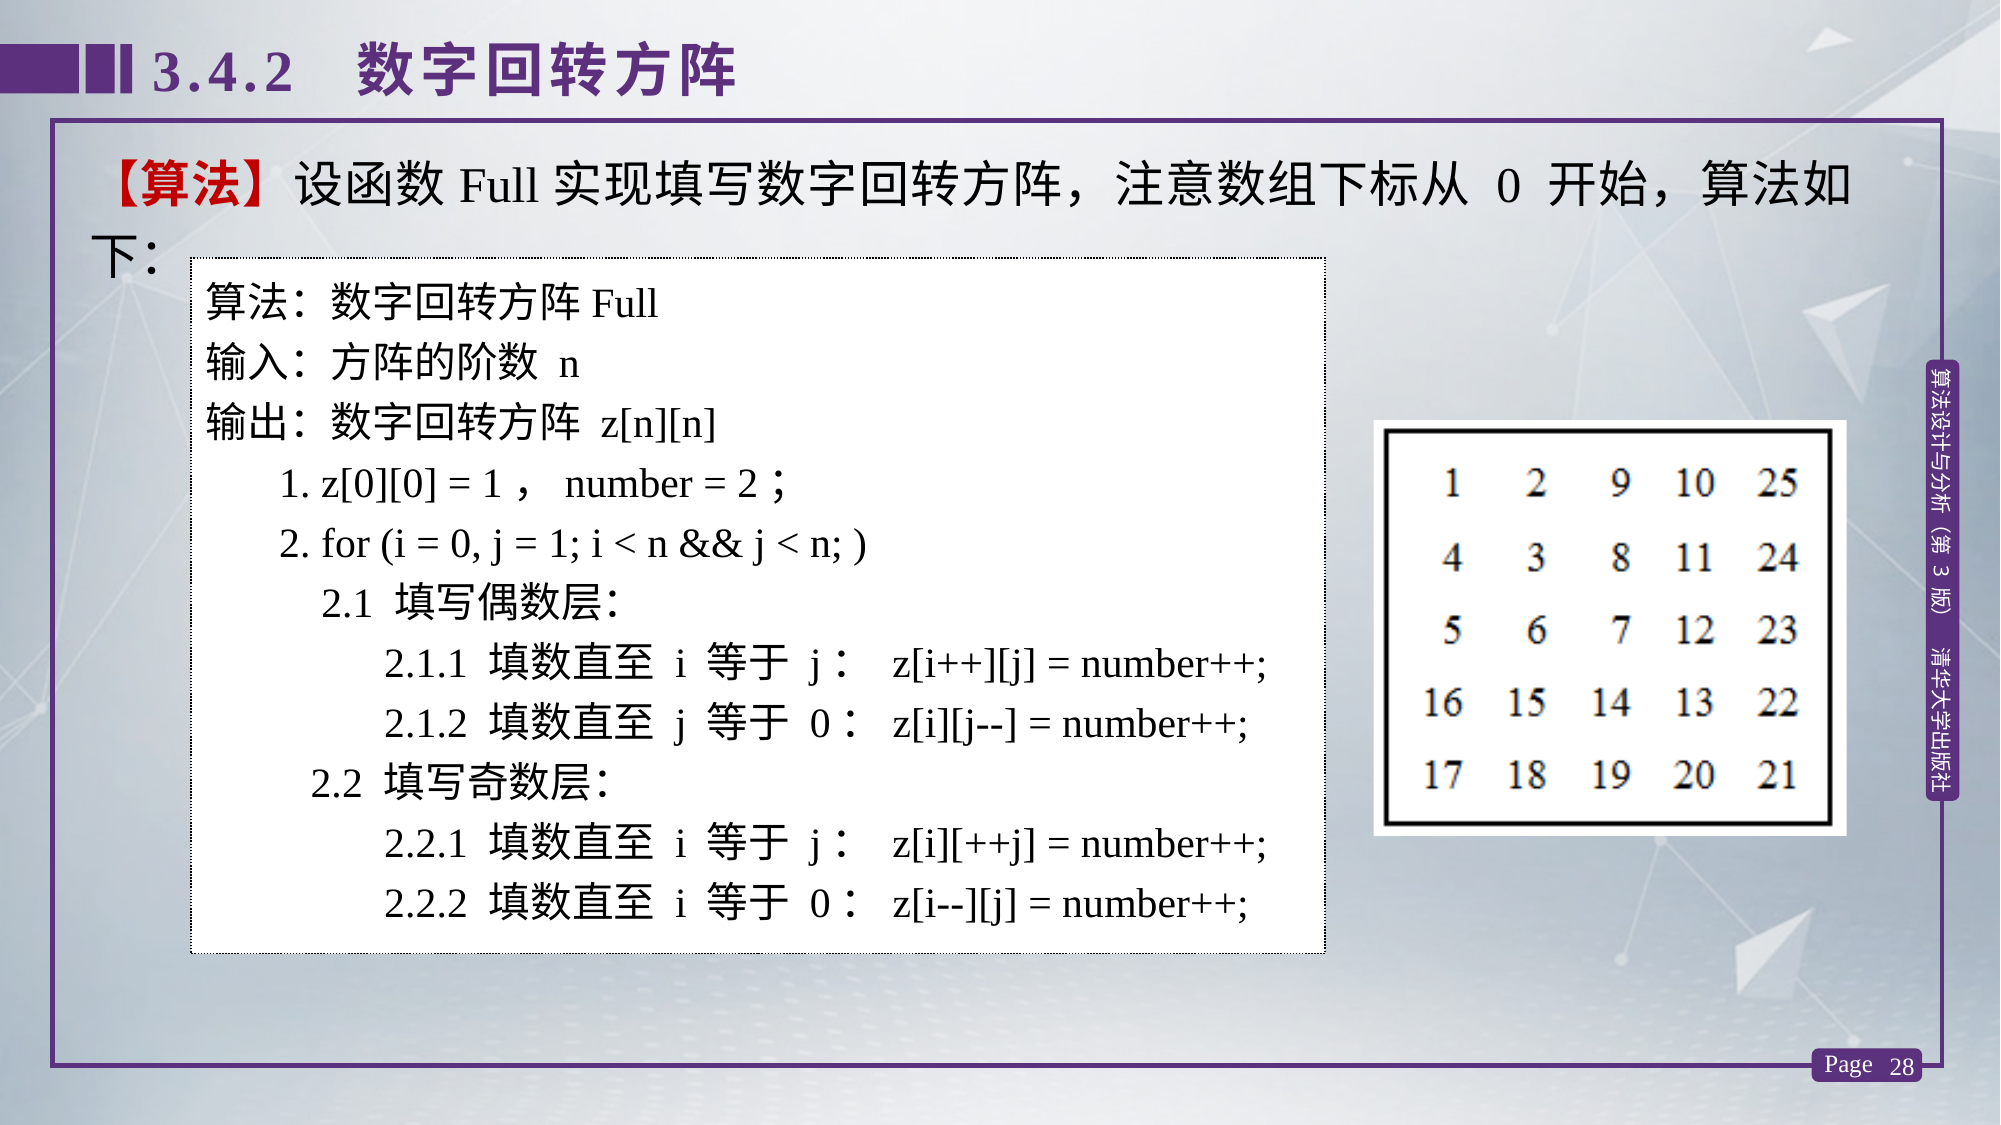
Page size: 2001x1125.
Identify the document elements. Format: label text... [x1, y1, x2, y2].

text_box 算法：数字回转方阵Full 输入：方阵的阶数 n 输出：数字回转方阵 z[n][n] 1. z[0][0] = 1，number = 2； 2. for (i = 0, j = 1; i < n && j < n; ) 2.1 填写偶数层： 2.1.1 填数直至 i 等于 j： z[i++][j] = number++; 2.1.2 填数直至 j 等于 0：z[i][j--] = number++; 2.2 填写奇数层： 2.2.1 填数直至 i 等于 j： z[i][++j] = number++; 2.2.2 填数直至 i 等于 0：z[i--][j] = number++; [190, 258, 1326, 954]
picture [0, 0, 2000, 1125]
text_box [1373, 420, 1847, 836]
text_box 3.4.2 数字回转方阵 [137, 26, 1435, 111]
text_box 【算法】设函数Full实现填写数字回转方阵，注意数组下标从 0 开始，算法如下： [74, 132, 1868, 292]
